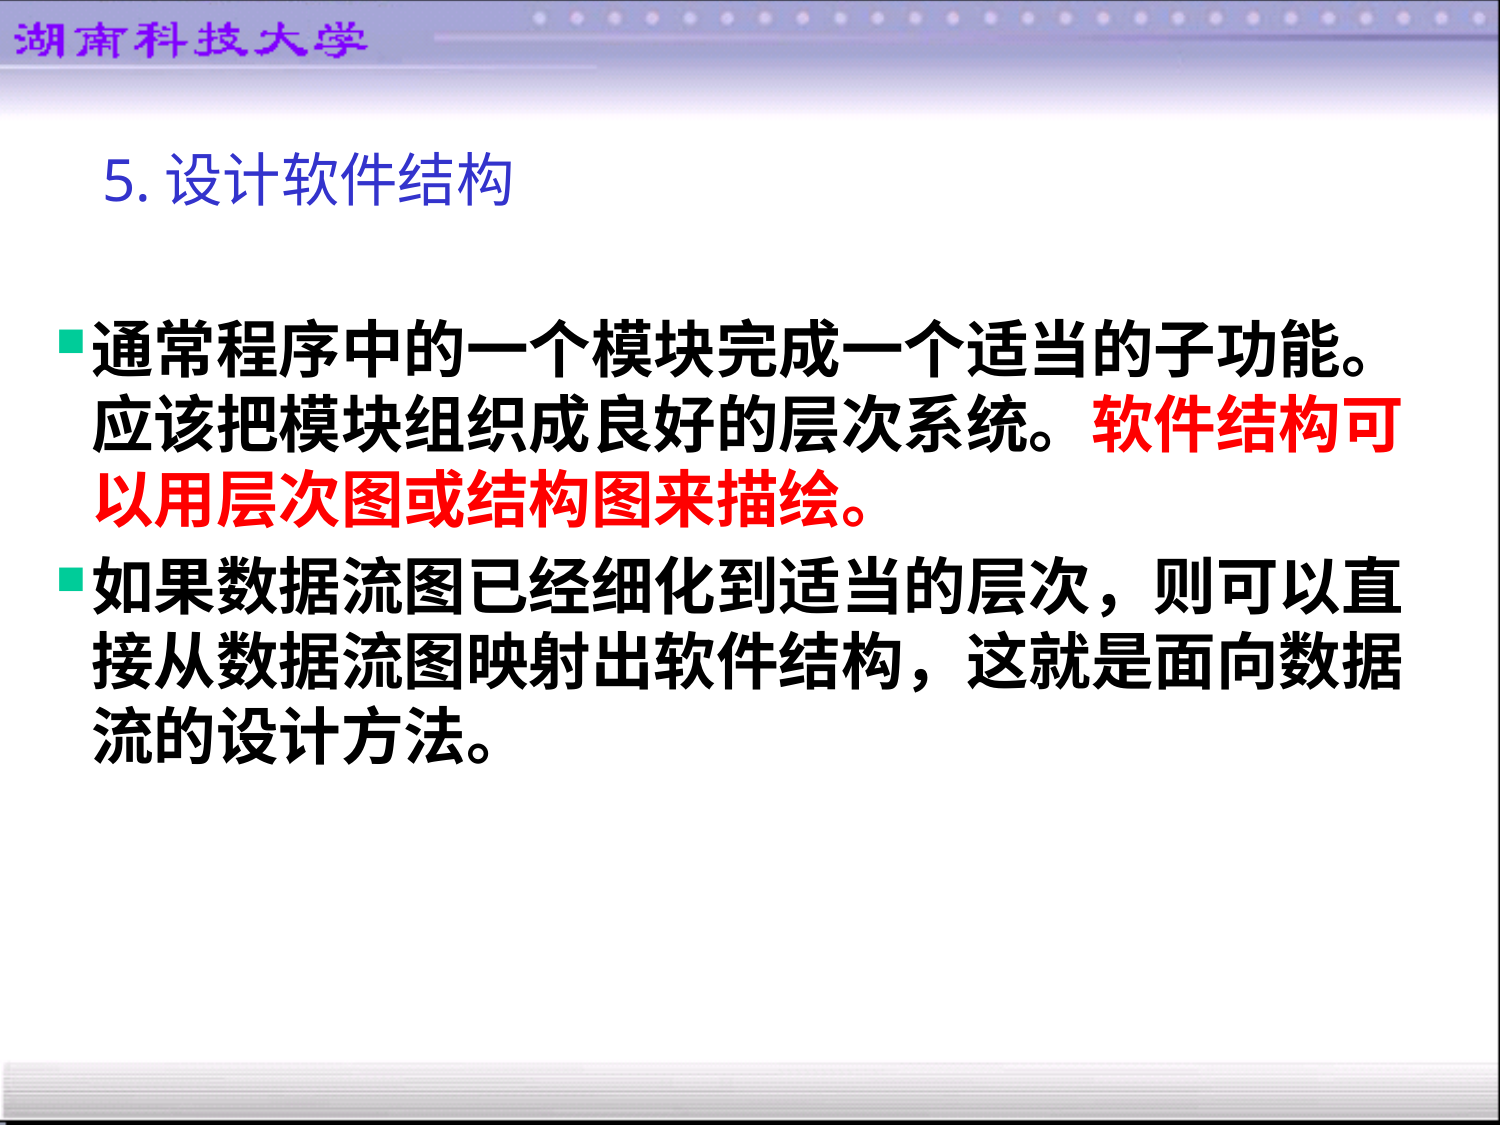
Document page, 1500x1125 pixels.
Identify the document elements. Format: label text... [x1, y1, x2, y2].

text_box 5.设计软件结构 [41, 148, 739, 256]
text_box 通常程序中的一个模块完成一个适当的子功能。应该把模块组织成良好的层次系统。软件结构可以用层次图或结构图来描绘。 如果数据流图已经细化到适当的层次，则可以直接从数据流图映射出软件结构，这就是面向数据流的设计方法。 [41, 302, 1474, 780]
picture [0, 0, 1500, 1125]
